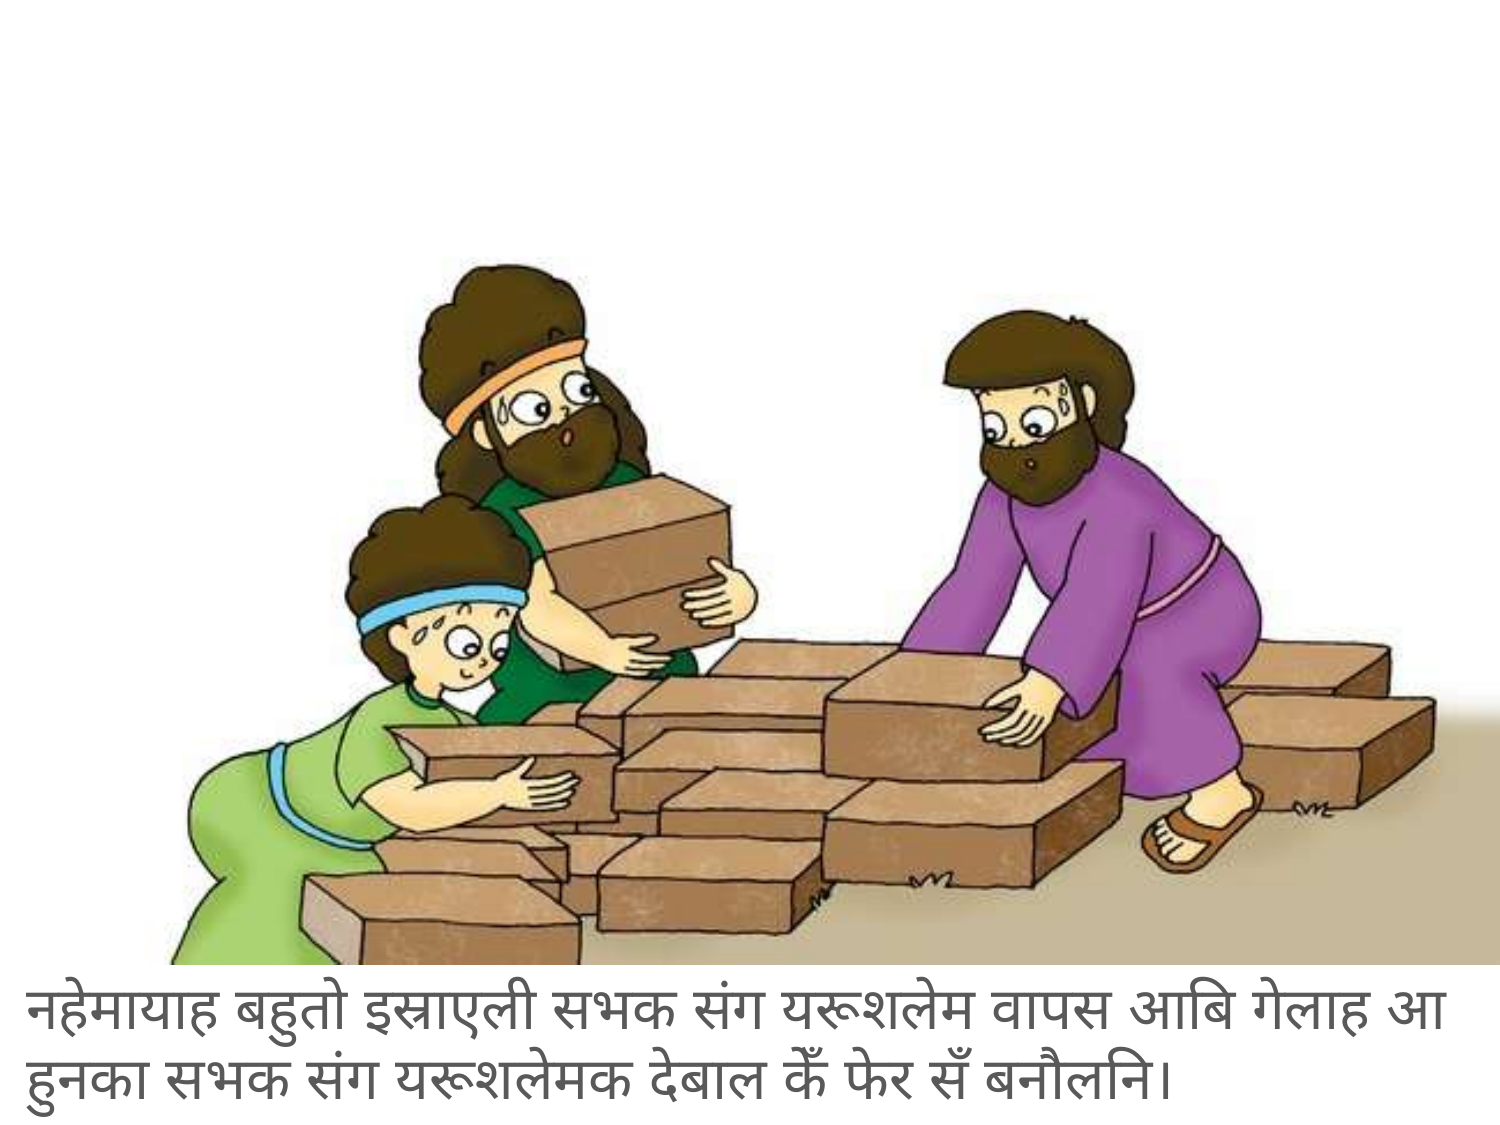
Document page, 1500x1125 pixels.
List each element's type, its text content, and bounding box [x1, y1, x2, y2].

text_box नहेमायाह बहुतो इस्राएली सभक संग यरूशलेम वापस आबि गेलाह आ हुनका सभक संग यरूशलेमक देबाल केँ फेर सँ बनौलनि। [11, 973, 1483, 1119]
picture [0, 0, 1500, 965]
